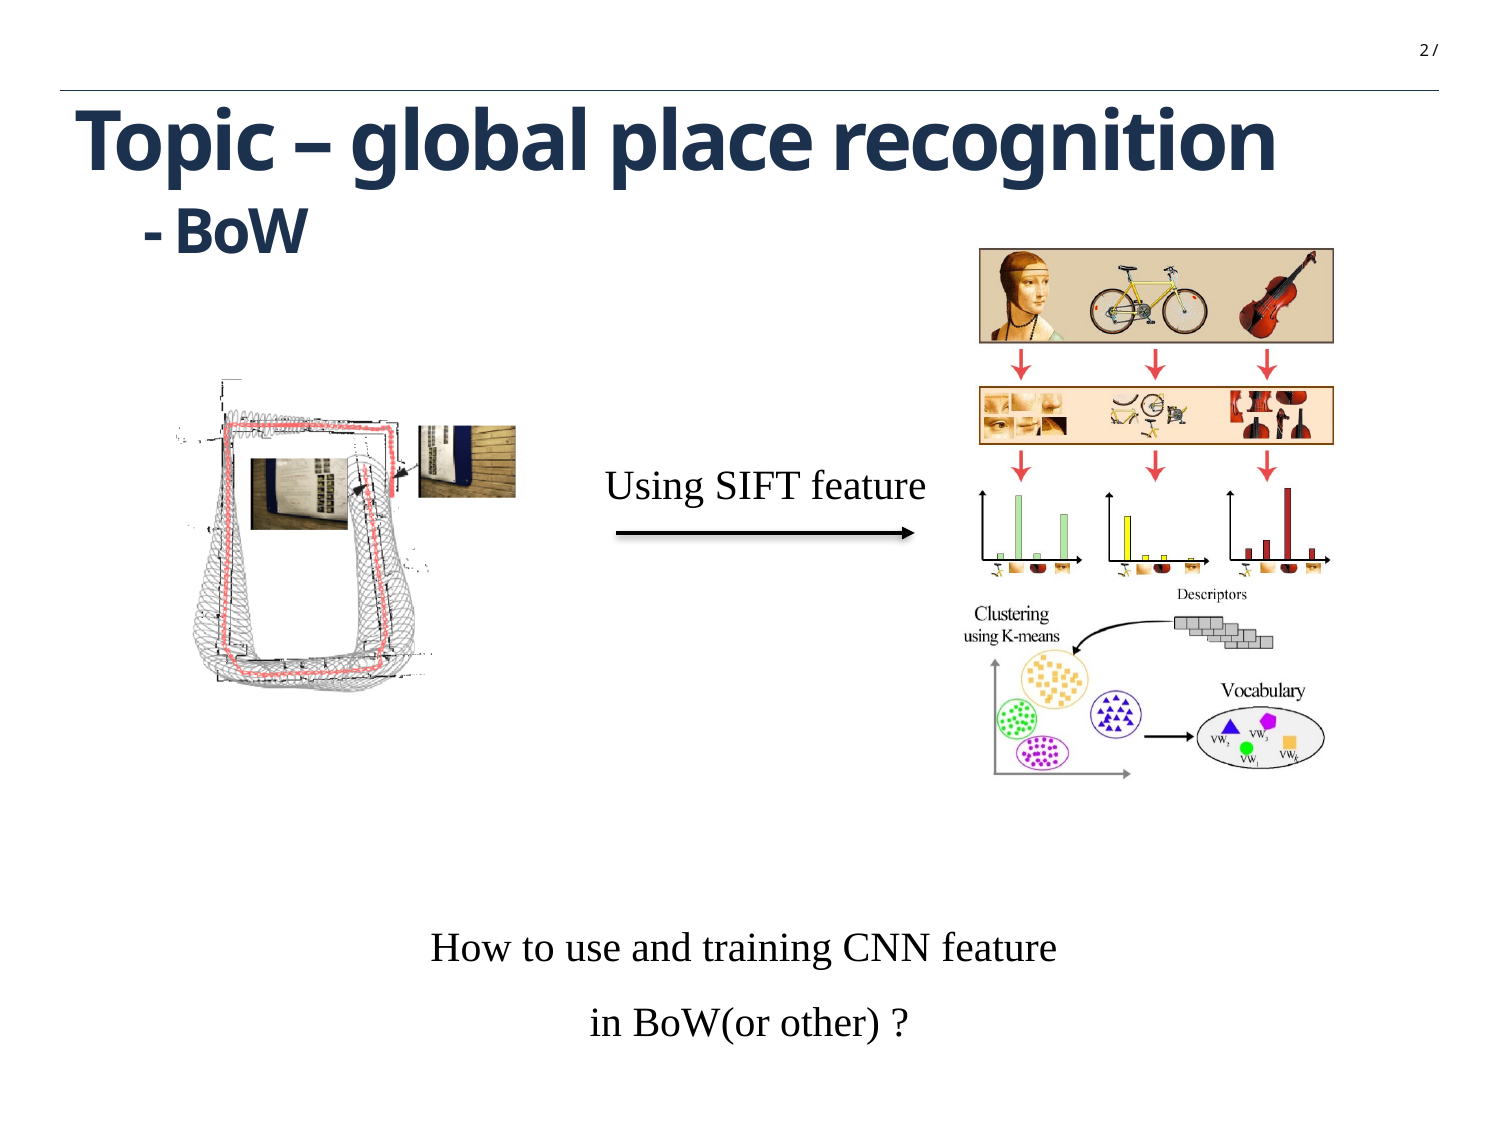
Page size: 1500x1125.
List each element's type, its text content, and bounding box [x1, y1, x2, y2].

picture [941, 244, 1335, 790]
text_box Using SIFT feature [524, 425, 969, 515]
text_box How to use and training CNN feature in BoW(or other) ? [321, 887, 1178, 1053]
text_box - BoW [128, 180, 1403, 276]
text_box 2 / [1193, 32, 1454, 70]
title Topic – global place recognition [59, 95, 1335, 186]
picture [162, 363, 519, 702]
